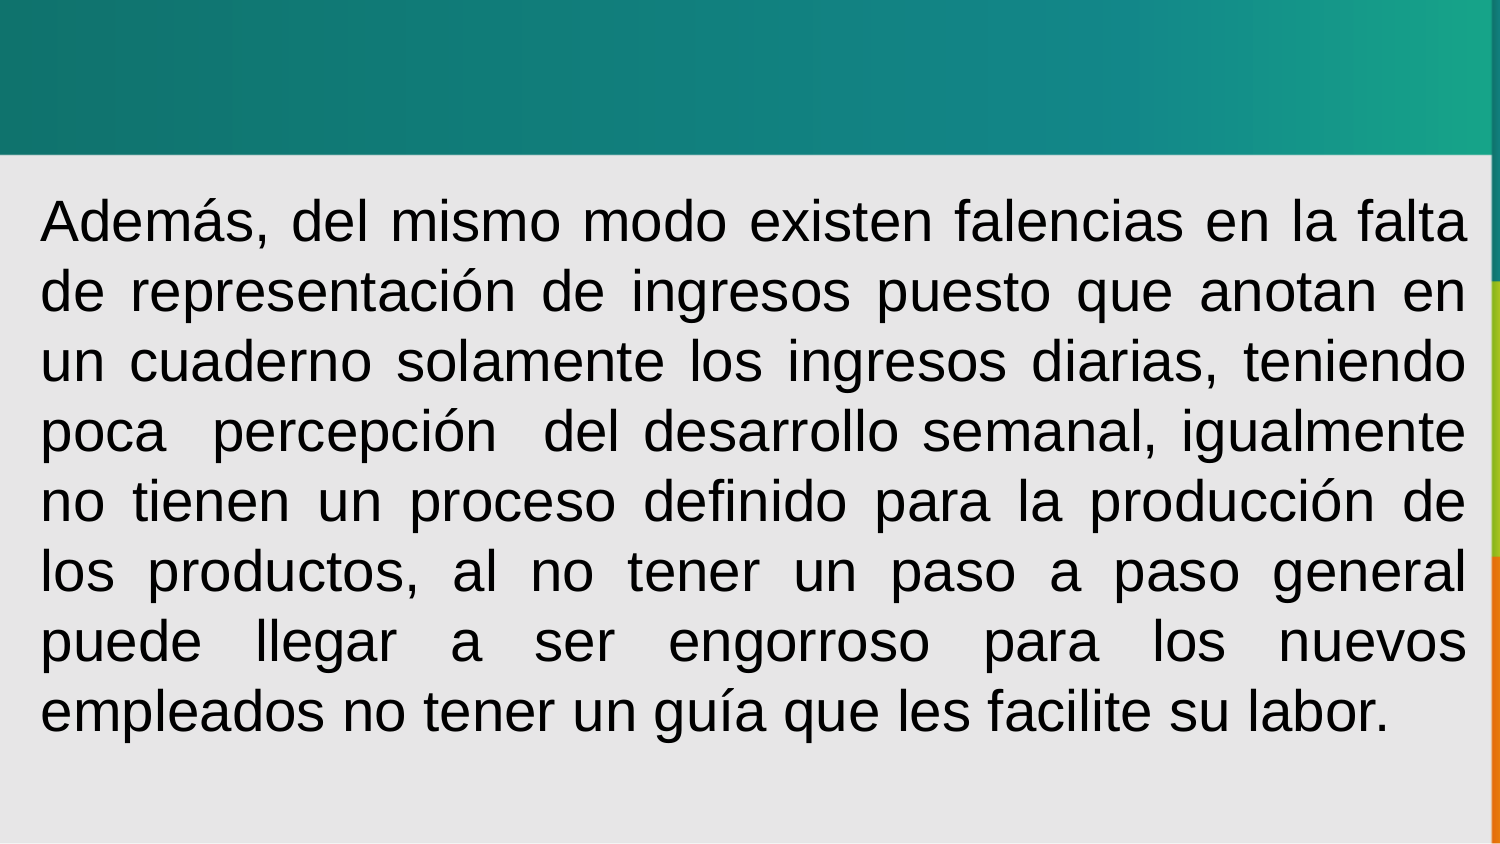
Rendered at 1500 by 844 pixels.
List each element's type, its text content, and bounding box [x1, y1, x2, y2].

text_box Además, del mismo modo existen falencias en la falta de representación de ingresos puesto que anotan en un cuaderno solamente los ingresos diarias, teniendo poca percepción del desarrollo semanal, igualmente no tienen un proceso definido para la producción de los productos, al no tener un paso a paso general puede llegar a ser engorroso para los nuevos empleados no tener un guía que les facilite su labor. [26, 176, 1485, 751]
picture [0, 0, 1500, 844]
